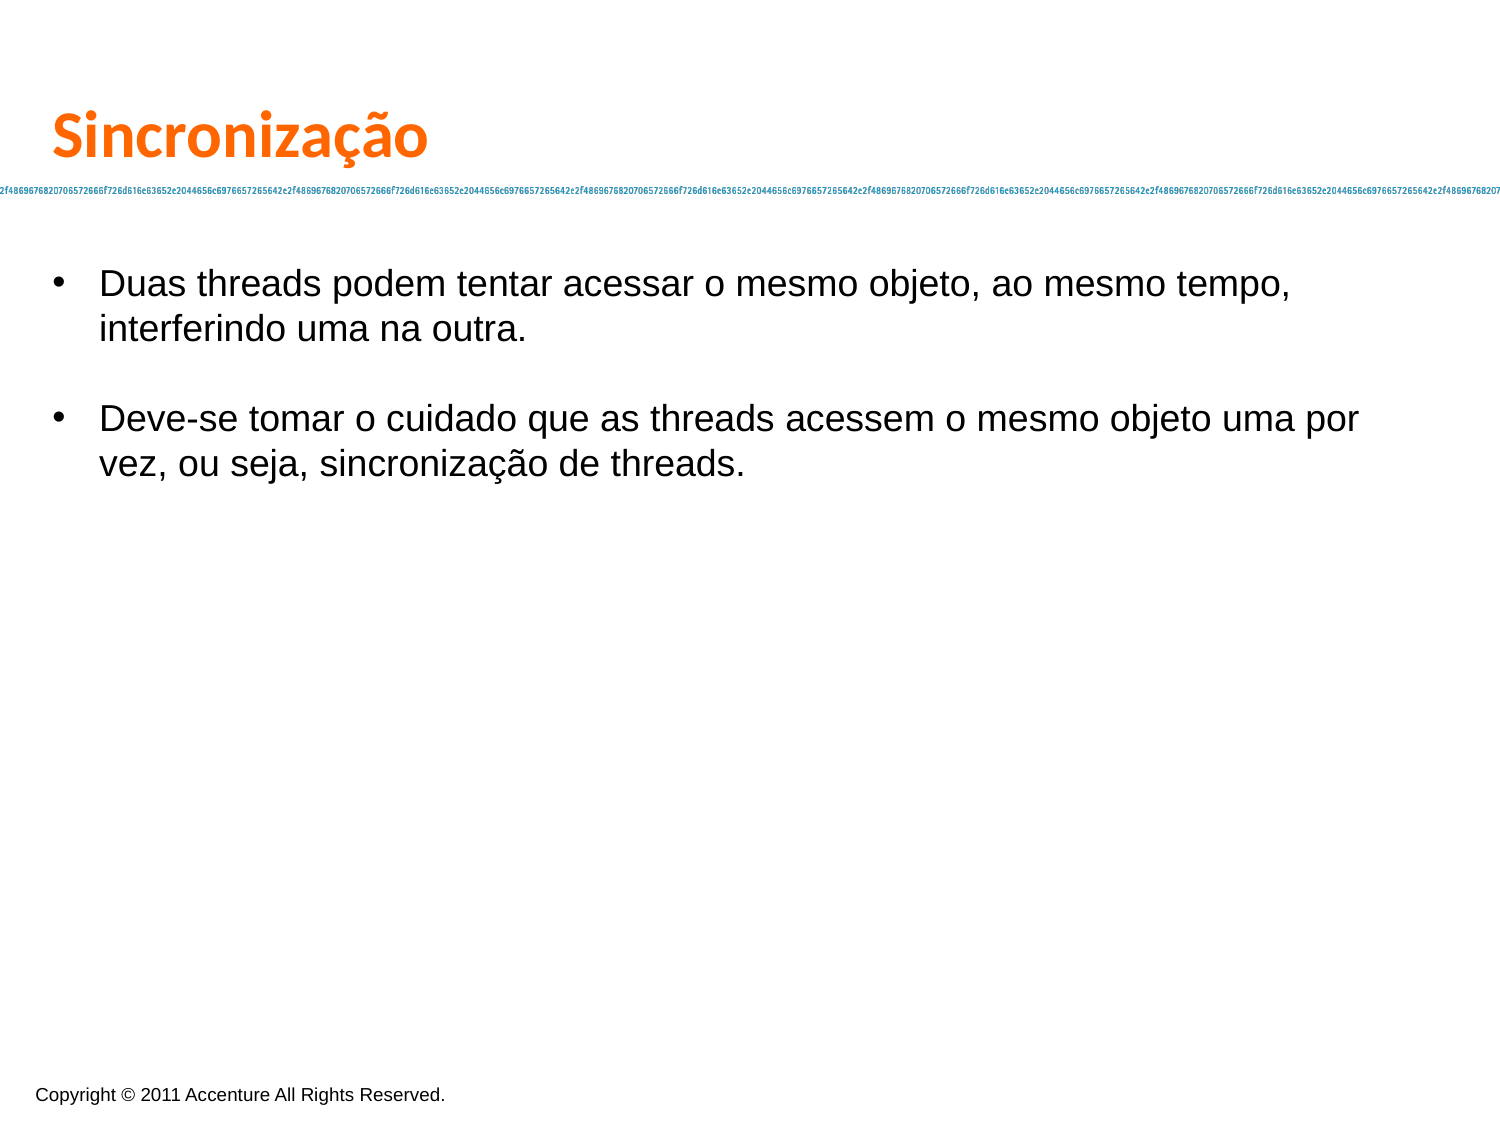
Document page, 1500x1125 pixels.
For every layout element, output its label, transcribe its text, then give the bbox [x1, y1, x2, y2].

text_box Sincronização [37, 37, 1388, 225]
picture [0, 186, 37, 194]
text_box Duas threads podem tentar acessar o mesmo objeto, ao mesmo tempo, interferindo uma na outra. Deve-se tomar o cuidado que as threads acessem o mesmo objeto uma por vez, ou seja, sincronização de threads. [37, 251, 1388, 492]
picture [1388, 186, 1500, 194]
